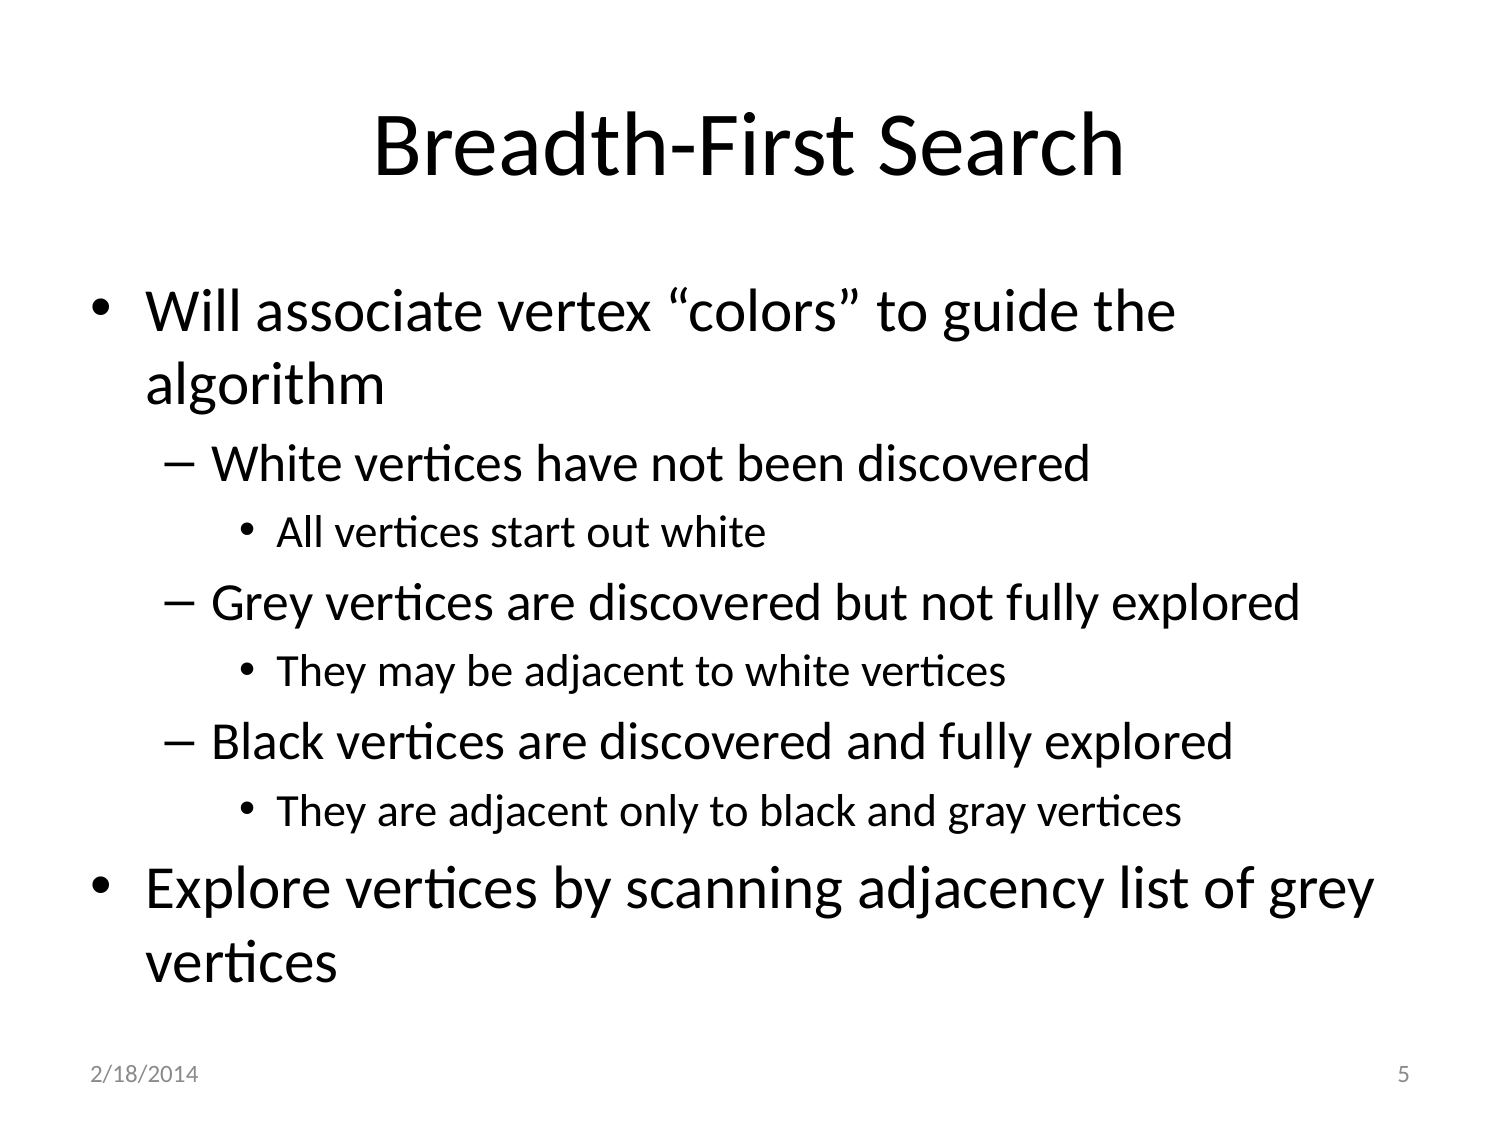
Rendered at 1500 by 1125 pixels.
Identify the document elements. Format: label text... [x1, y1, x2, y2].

title Breadth-First Search [75, 45, 1425, 233]
list Will associate vertex “colors” to guide the algorithm White vertices have not been discovered All vertices start out white Grey vertices are discovered but not fully explored They may be adjacent to white vertices Black vertices are discovered and fully explored They are adjacent only to black and gray vertices Explore vertices by scanning adjacency list of grey vertices [75, 262, 1425, 1005]
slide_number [75, 1042, 425, 1103]
slide_number 5 [1074, 1042, 1425, 1103]
